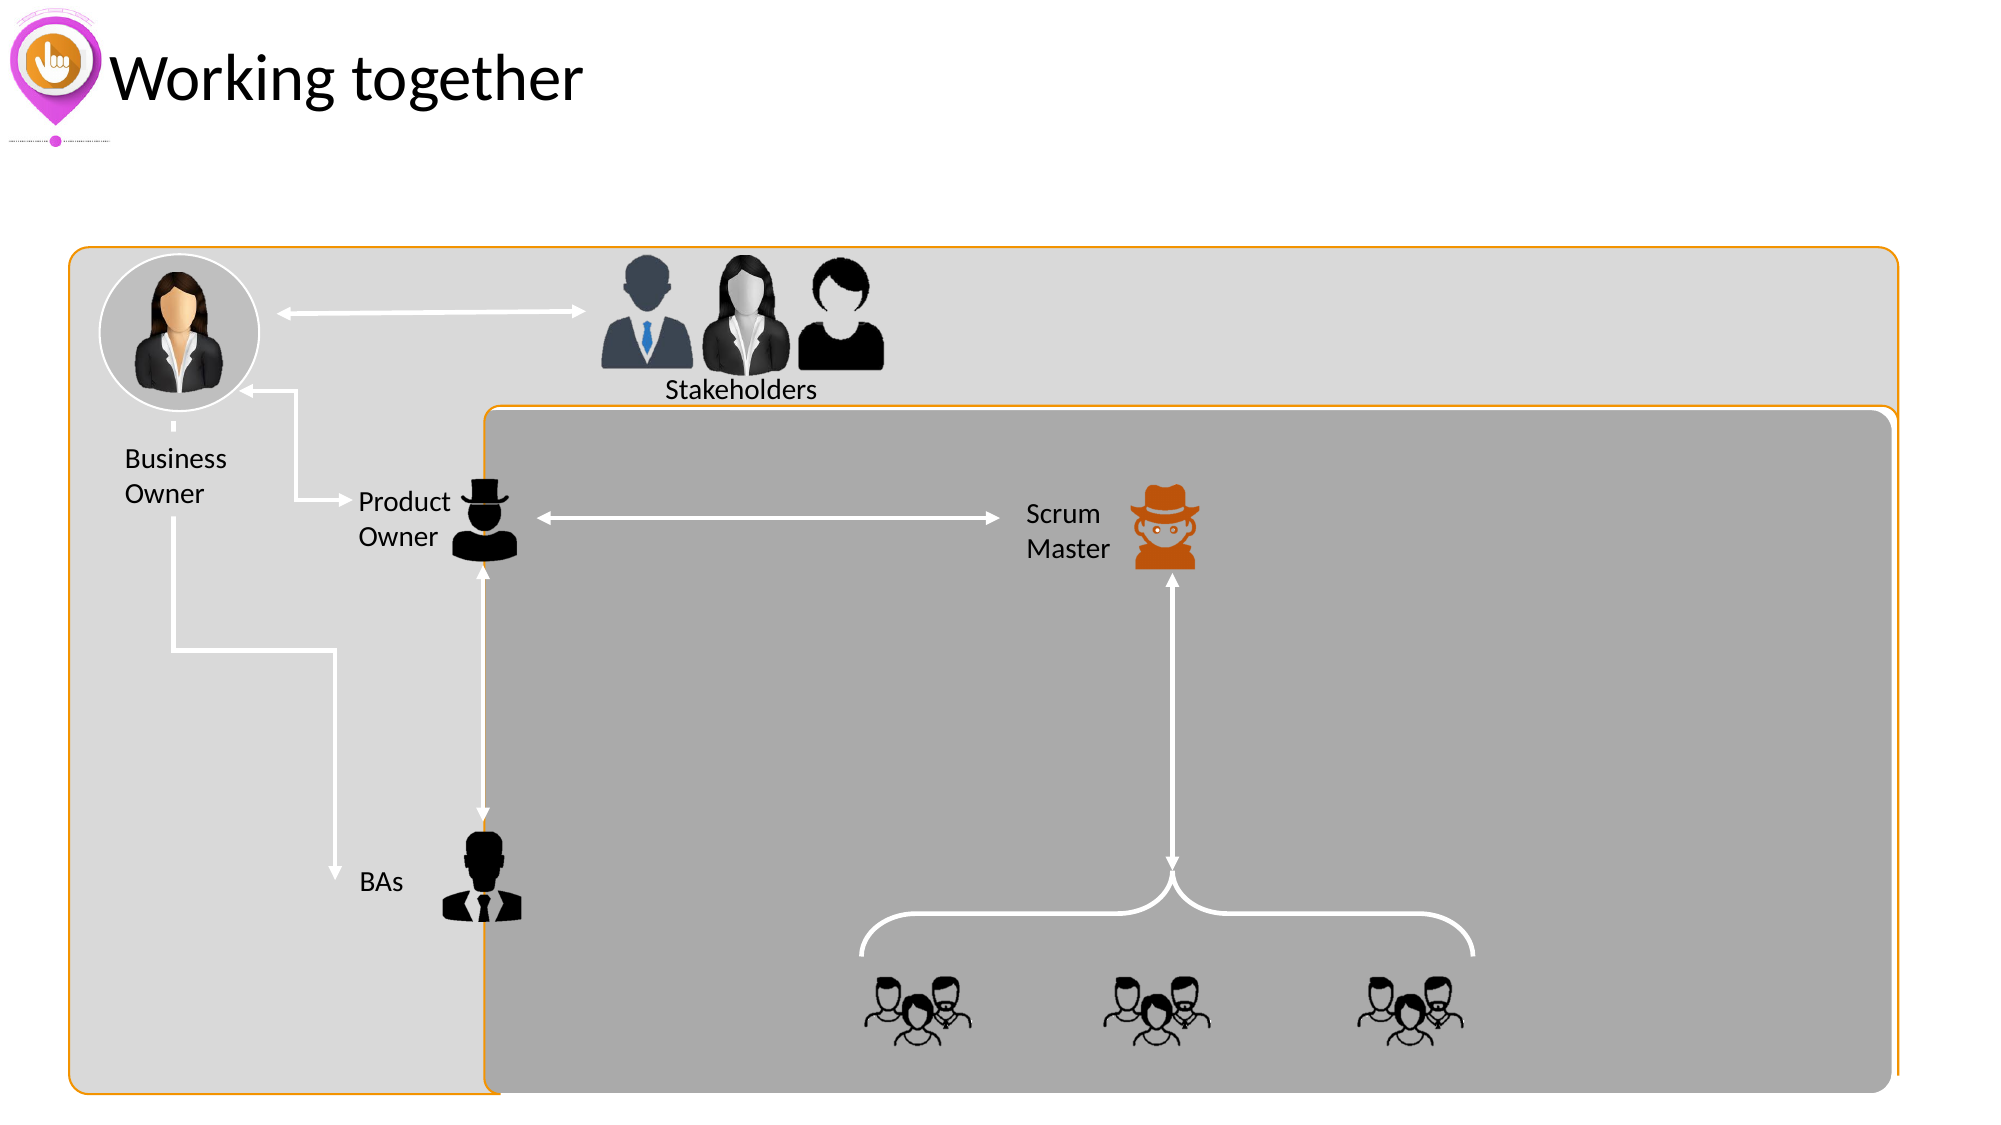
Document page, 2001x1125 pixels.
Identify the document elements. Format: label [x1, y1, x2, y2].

text_box [1011, 484, 1208, 573]
text_box [99, 254, 260, 412]
text_box [0, 0, 2000, 1125]
picture [585, 245, 910, 384]
text_box [8, 2, 1030, 147]
picture [23, 33, 82, 92]
text_box [238, 390, 353, 500]
picture [1096, 969, 1215, 1049]
picture [1350, 969, 1468, 1049]
picture [451, 478, 518, 563]
picture [441, 830, 527, 922]
text_box [69, 247, 1899, 1095]
text_box [24, 569, 482, 732]
picture [857, 969, 976, 1049]
